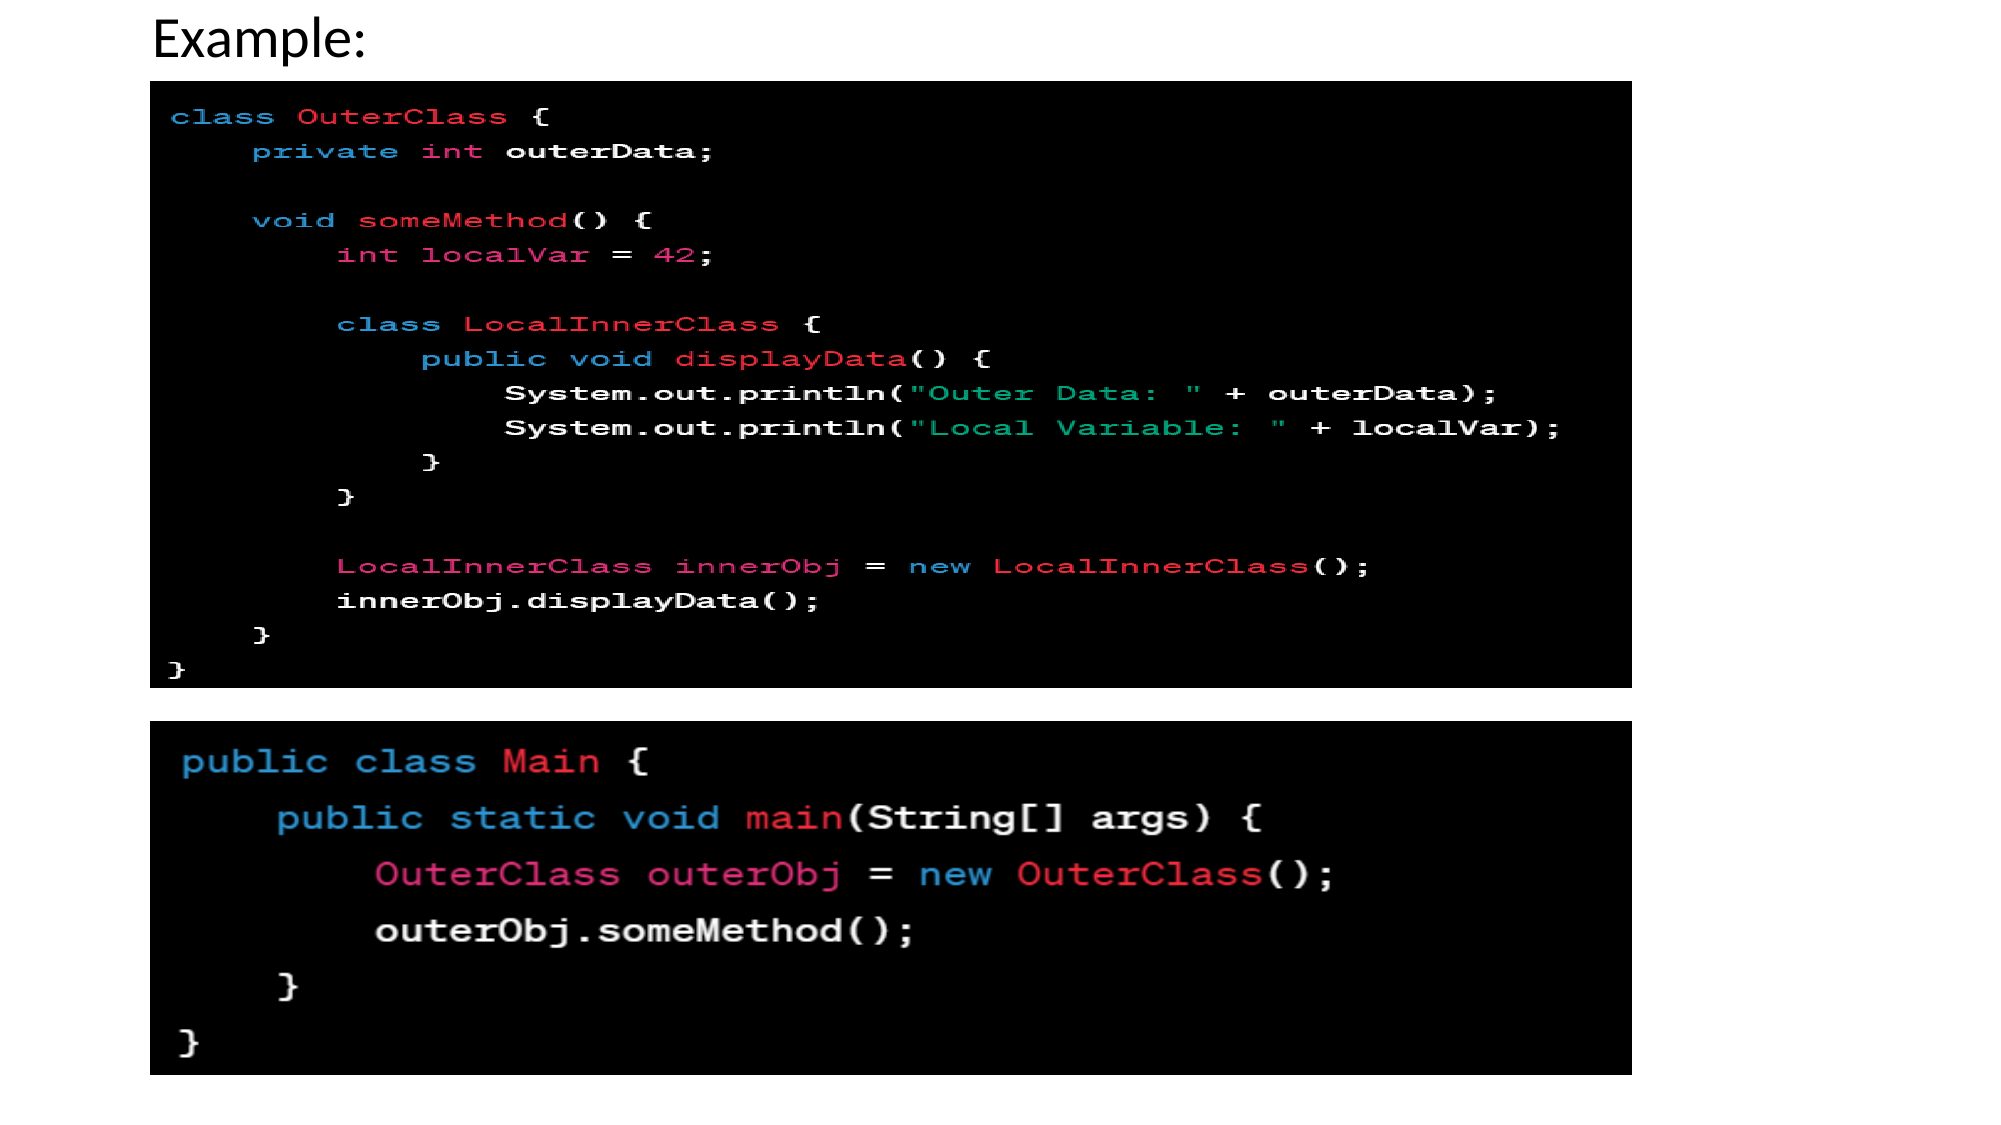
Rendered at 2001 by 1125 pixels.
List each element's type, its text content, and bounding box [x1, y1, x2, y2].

list Example: [137, 0, 1863, 1014]
picture [149, 721, 1632, 1075]
picture [149, 81, 1632, 688]
